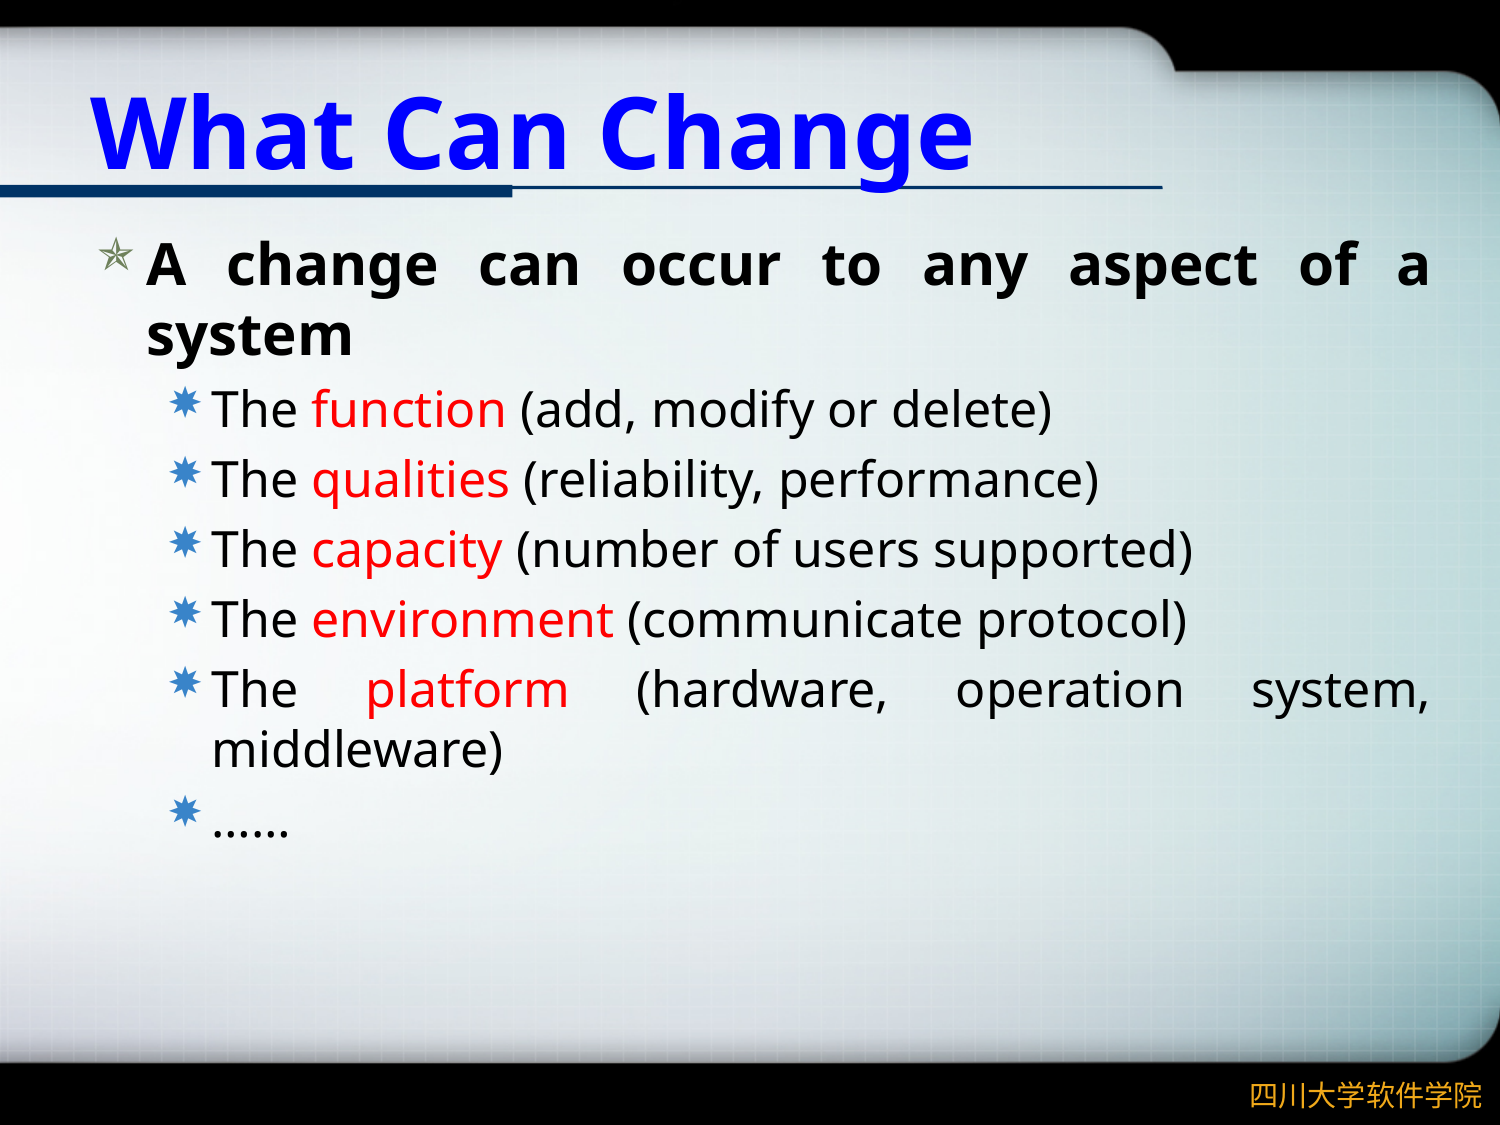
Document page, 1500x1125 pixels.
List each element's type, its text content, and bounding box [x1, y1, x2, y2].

title What Can Change [75, 78, 1447, 180]
picture [0, 0, 1500, 1125]
list A change can occur to any aspect of a system The function (add, modify or delete) The qualities (reliability, performance) The capacity (number of users supported) The environment (communicate protocol) The platform (hardware, operation system, middleware) …… [75, 219, 1447, 1083]
